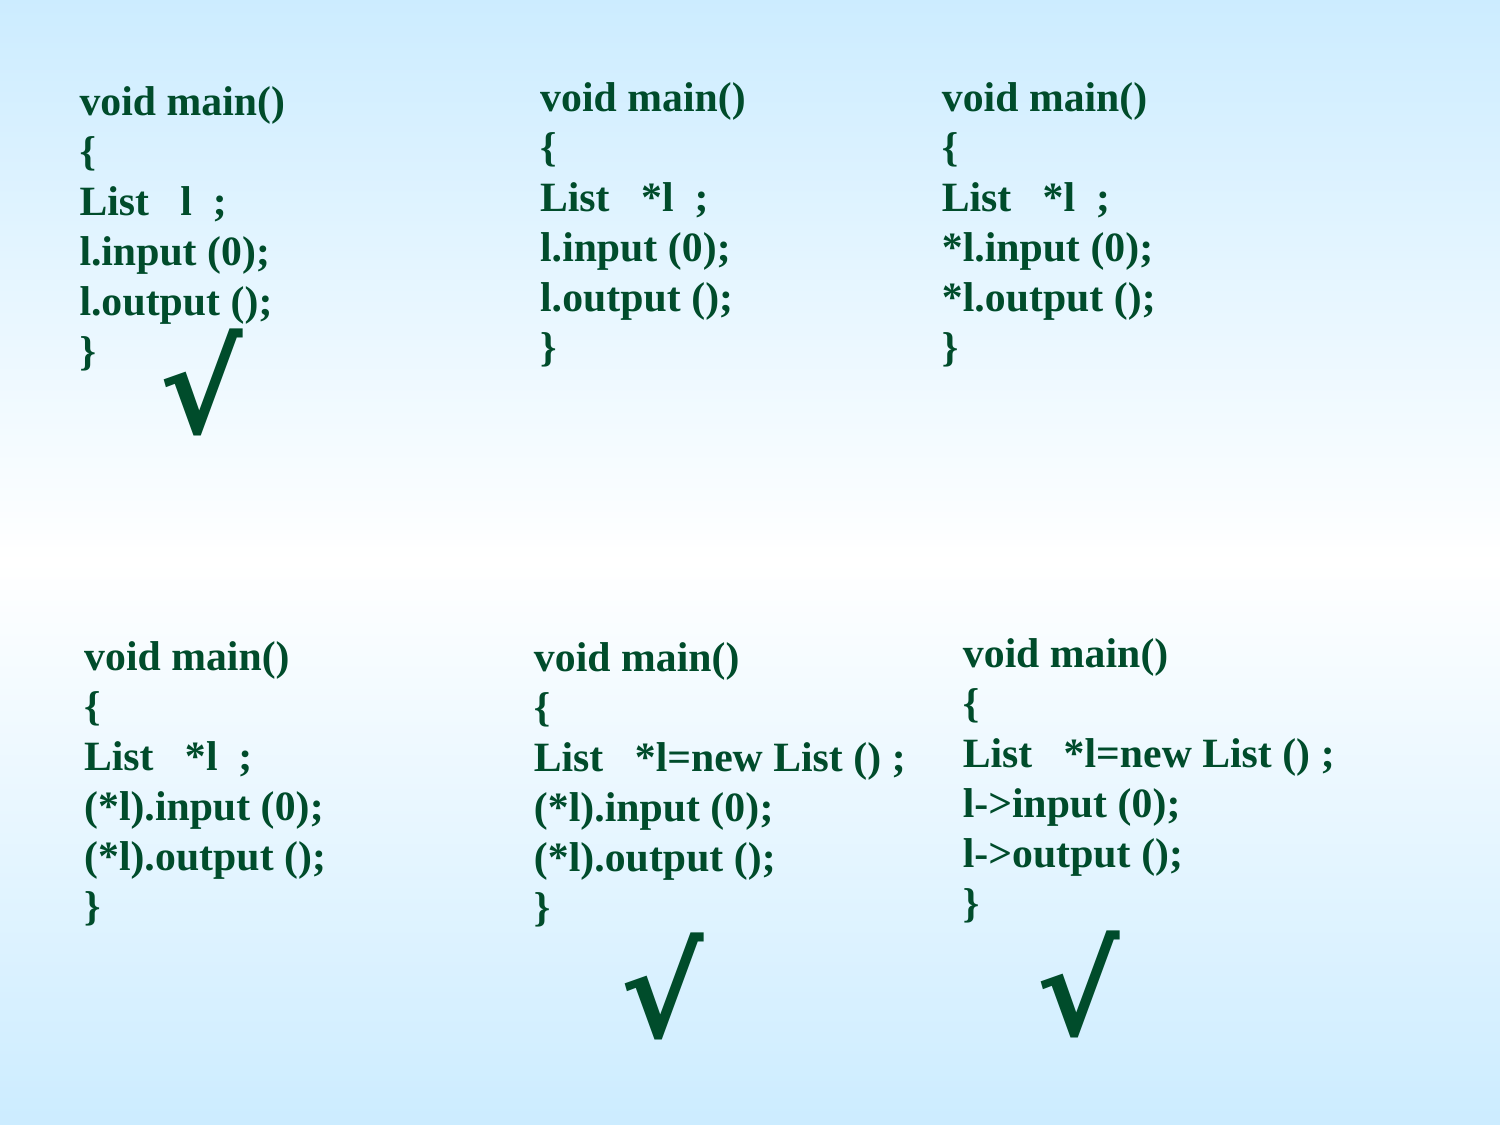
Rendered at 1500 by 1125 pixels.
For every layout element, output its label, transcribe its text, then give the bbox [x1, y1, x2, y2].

text_box void main() { List l ; l.input (0); l.output (); } [64, 66, 384, 382]
text_box void main() { List *l ; l.input (0); l.output (); } [525, 62, 845, 378]
text_box void main() { List *l=new List () ; (*l).input (0); (*l).output (); } [519, 622, 927, 938]
text_box void main() { List *l=new List () ; l->input (0); l->output (); } [948, 618, 1356, 933]
text_box void main() { List *l ; *l.input (0); *l.output (); } [927, 62, 1247, 378]
text_box √ [605, 905, 765, 1070]
text_box √ [1021, 903, 1181, 1068]
text_box void main() { List *l ; (*l).input (0); (*l).output (); } [69, 621, 389, 936]
text_box √ [144, 301, 304, 466]
